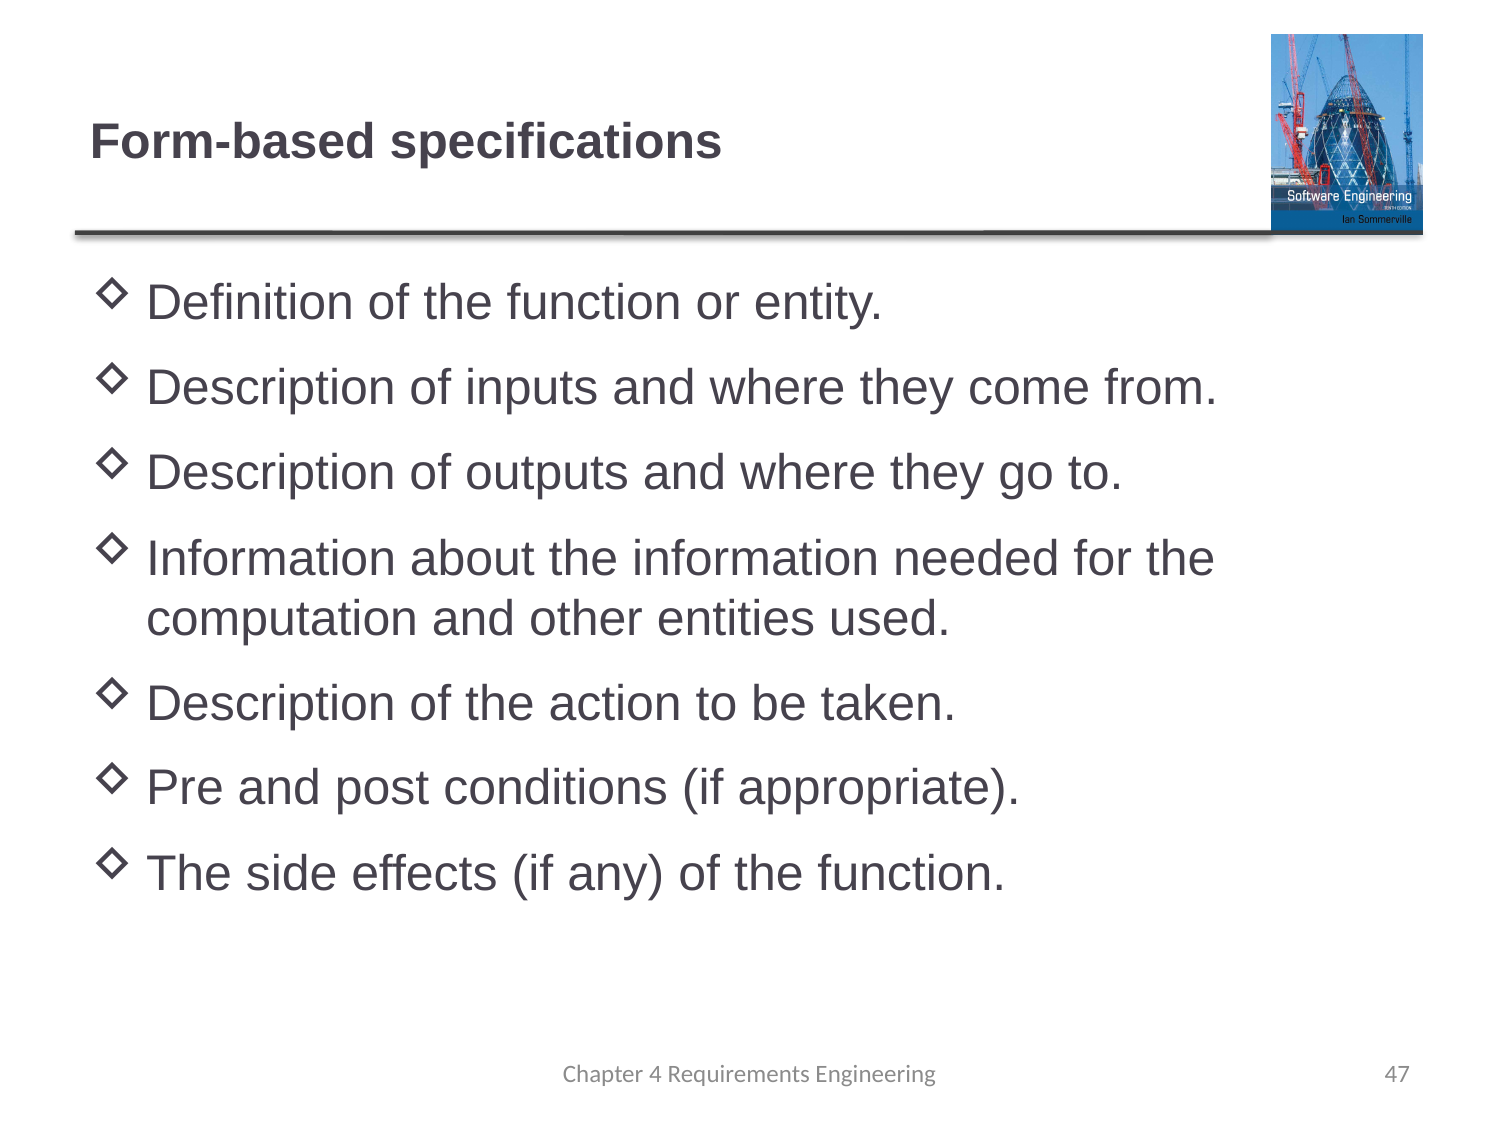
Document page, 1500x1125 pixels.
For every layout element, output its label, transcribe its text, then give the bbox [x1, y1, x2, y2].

picture [1271, 34, 1423, 230]
list Definition of the function or entity. Description of inputs and where they come from. Description of outputs and where they go to. Information about the information needed for the computation and other entities used. Description of the action to be taken. Pre and post conditions (if appropriate). The side effects (if any) of the function. [75, 262, 1425, 1005]
title Form-based specifications [74, 44, 1272, 233]
footer Chapter 4 Requirements Engineering [512, 1042, 988, 1103]
slide_number 47 [1074, 1042, 1425, 1103]
